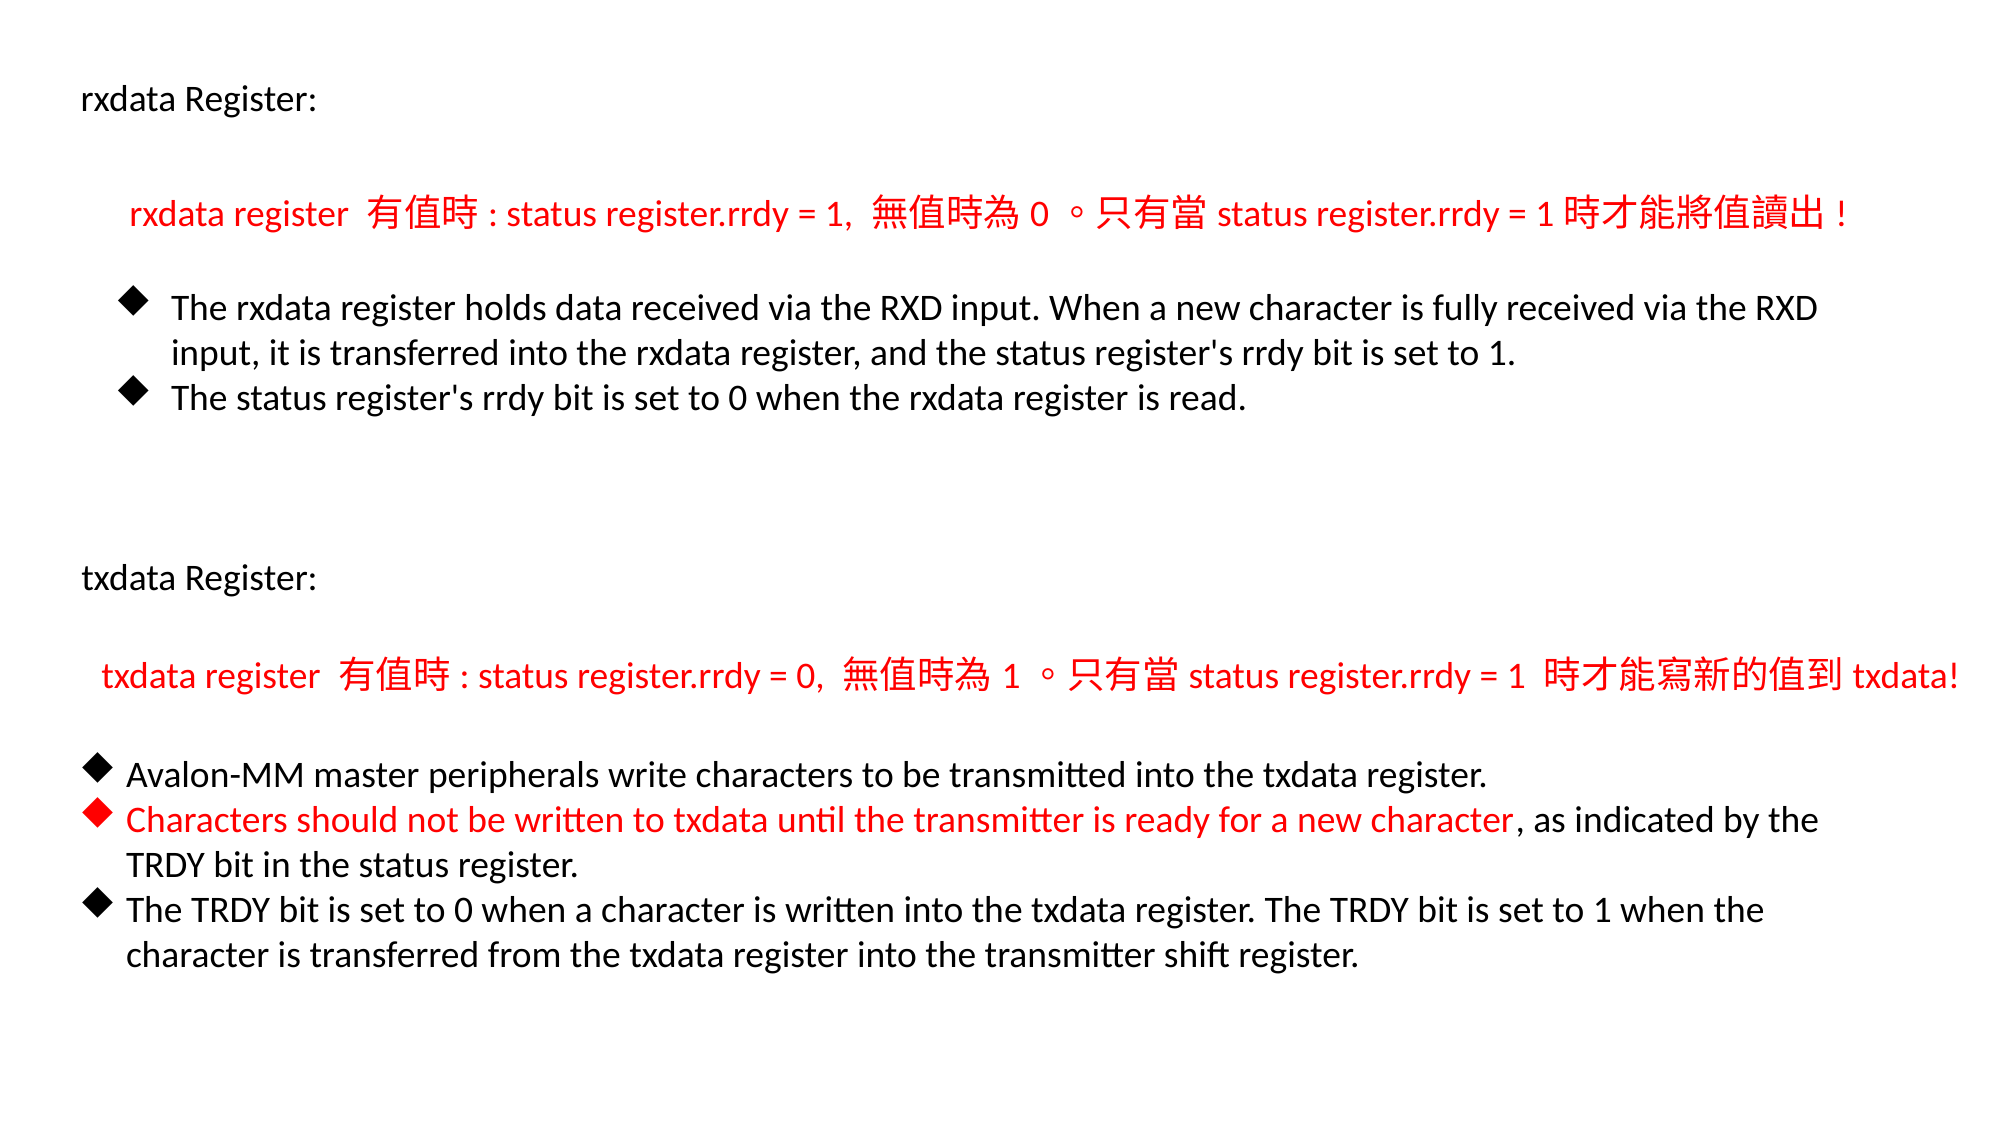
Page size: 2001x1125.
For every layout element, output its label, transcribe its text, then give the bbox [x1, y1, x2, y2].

text_box rxdata register 有值時: status register.rrdy = 1, 無值時為0。只有當status register.rrdy = 1時才能將值讀出! [114, 181, 1863, 242]
text_box The rxdata register holds data received via the RXD input. When a new character is fully received via the RXD input, it is transferred into the rxdata register, and the status register's rrdy bit is set to 1. The status register's rrdy bit is set to 0 when the rxdata register is read. [99, 275, 1842, 426]
text_box txdata Register: [66, 545, 333, 606]
text_box txdata register 有值時: status register.rrdy = 0, 無值時為1。只有當status register.rrdy = 1 時才能寫新的值到txdata! [86, 644, 1975, 704]
text_box rxdata Register: [65, 66, 333, 126]
text_box Avalon-MM master peripherals write characters to be transmitted into the txdata register. Characters should not be written to txdata until the transmitter is ready for a new character, as indicated by the TRDY bit in the status register. The TRDY bit is set to 0 when a character is written into the txdata register. The TRDY bit is set to 1 when the character is transferred from the txdata register into the transmitter shift register. [64, 742, 1891, 983]
